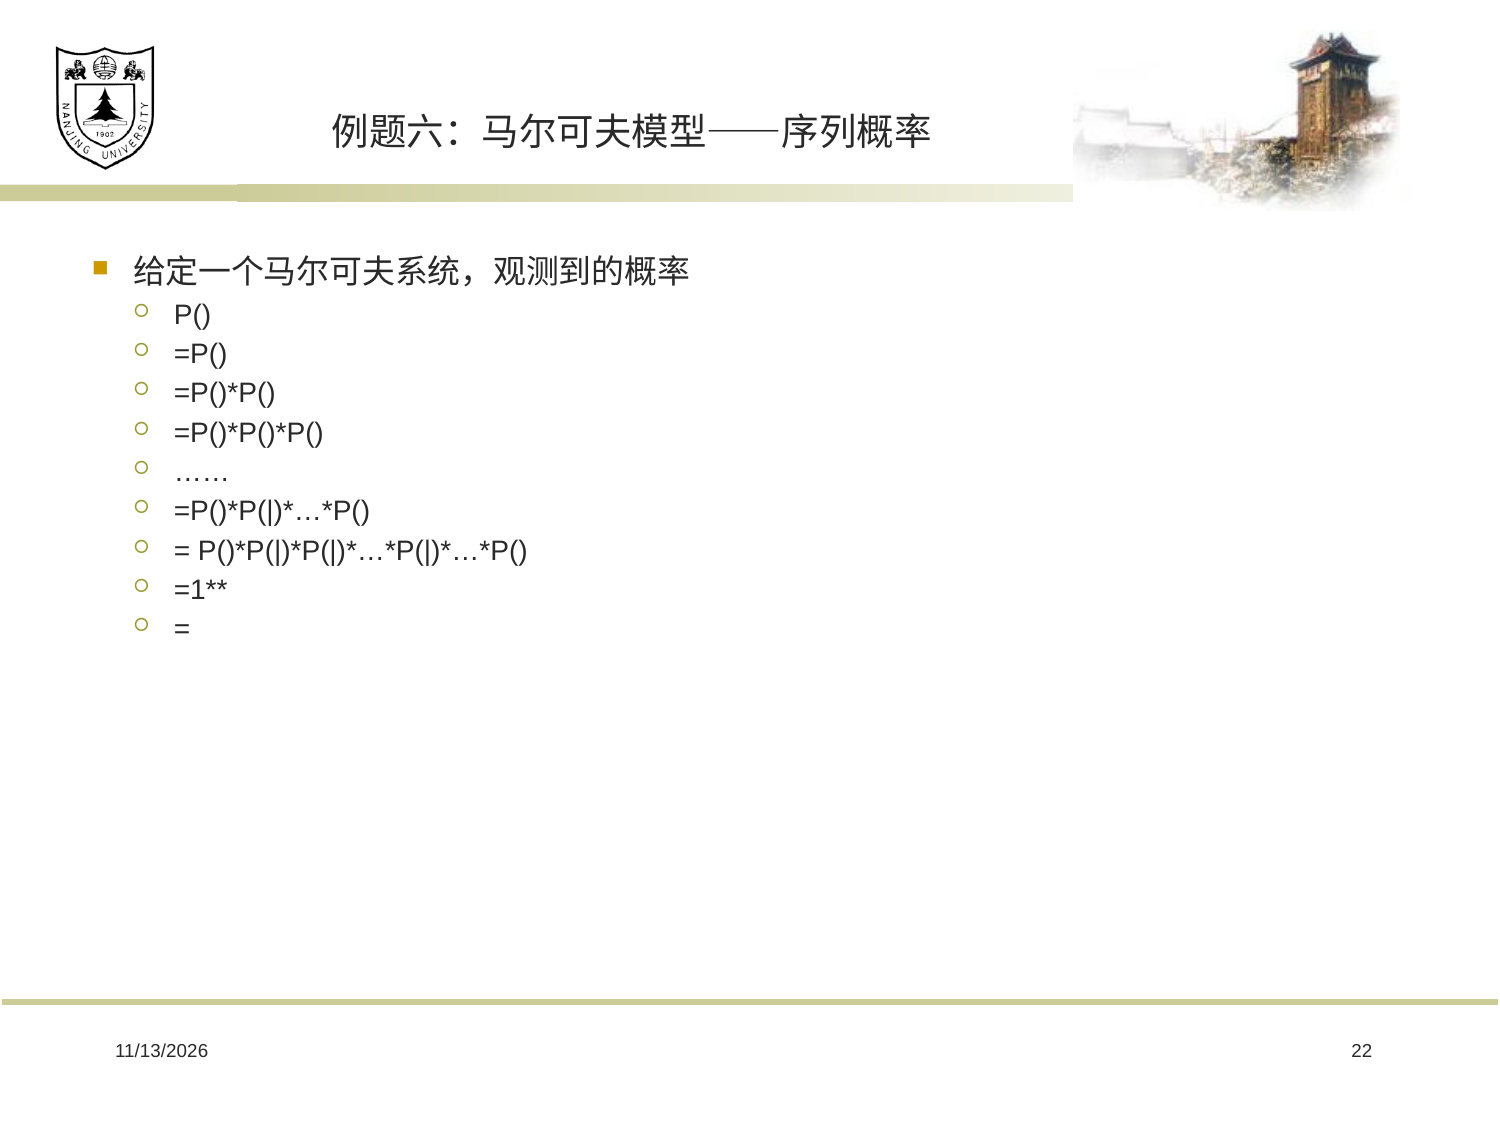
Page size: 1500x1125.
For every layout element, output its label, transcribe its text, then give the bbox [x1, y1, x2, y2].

slide_number 22 [1234, 1030, 1388, 1106]
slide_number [100, 1030, 313, 1106]
title 例题六：马尔可夫模型——序列概率 [171, 66, 1093, 161]
picture [2, 999, 1498, 1005]
picture [1073, 30, 1400, 211]
picture [50, 42, 160, 173]
